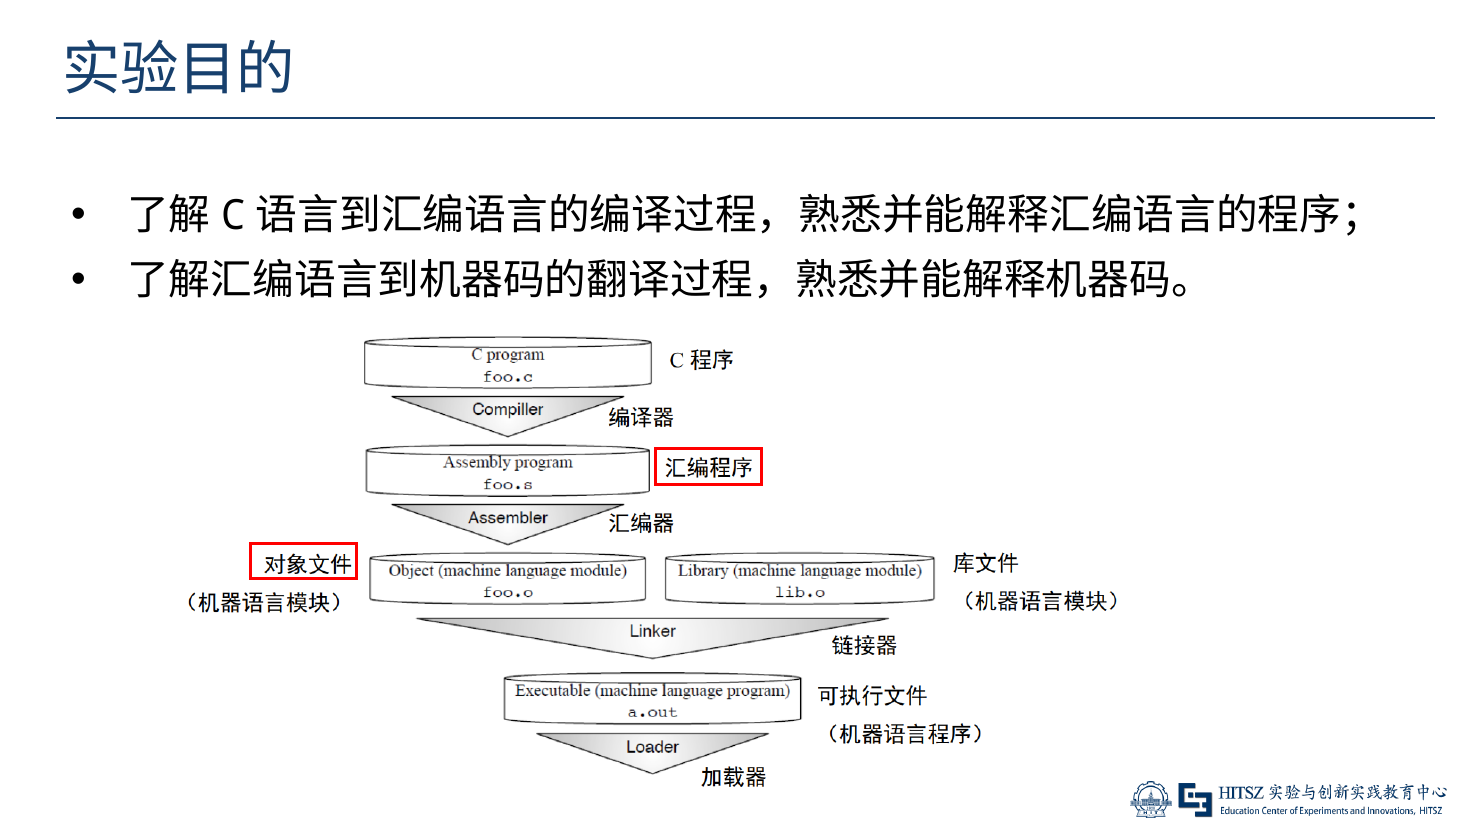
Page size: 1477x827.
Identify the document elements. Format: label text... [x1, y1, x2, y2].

picture [1128, 781, 1452, 818]
text_box 实验目的 [47, 23, 880, 109]
text_box 了解C语言到汇编语言的编译过程，熟悉并能解释汇编语言的程序； 了解汇编语言到机器码的翻译过程，熟悉并能解释机器码。 [56, 165, 1430, 331]
picture [183, 331, 1120, 790]
